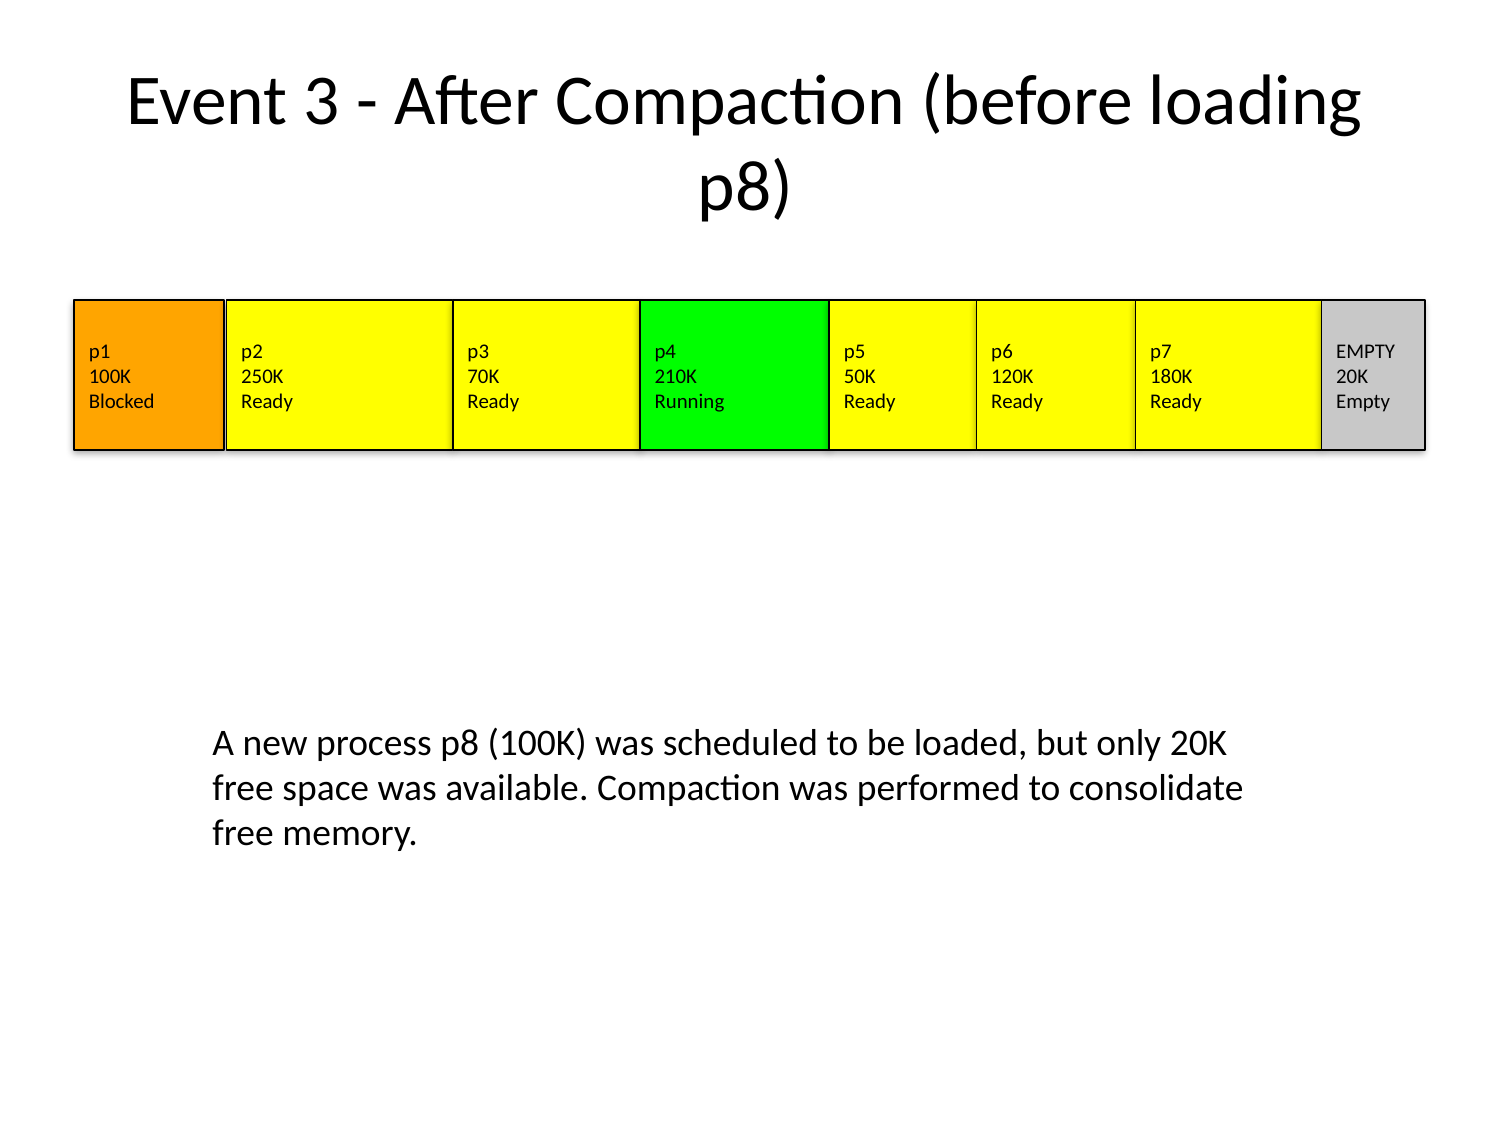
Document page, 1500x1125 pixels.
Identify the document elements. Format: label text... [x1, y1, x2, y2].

text_box p2 250K Ready [226, 299, 451, 451]
text_box p4 210K Running [639, 299, 827, 451]
text_box p3 70K Ready [452, 299, 638, 451]
text_box p7 180K Ready [1135, 299, 1320, 451]
title Event 3 - After Compaction (before loading p8) [65, 45, 1425, 233]
text_box EMPTY 20K Empty [1321, 299, 1426, 451]
text_box A new process p8 (100K) was scheduled to be loaded, but only 20K free space was available. Compaction was performed to consolidate free memory. [197, 710, 1279, 861]
text_box p5 50K Ready [828, 299, 975, 451]
text_box p1 100K Blocked [73, 299, 225, 451]
text_box p6 120K Ready [976, 299, 1134, 451]
